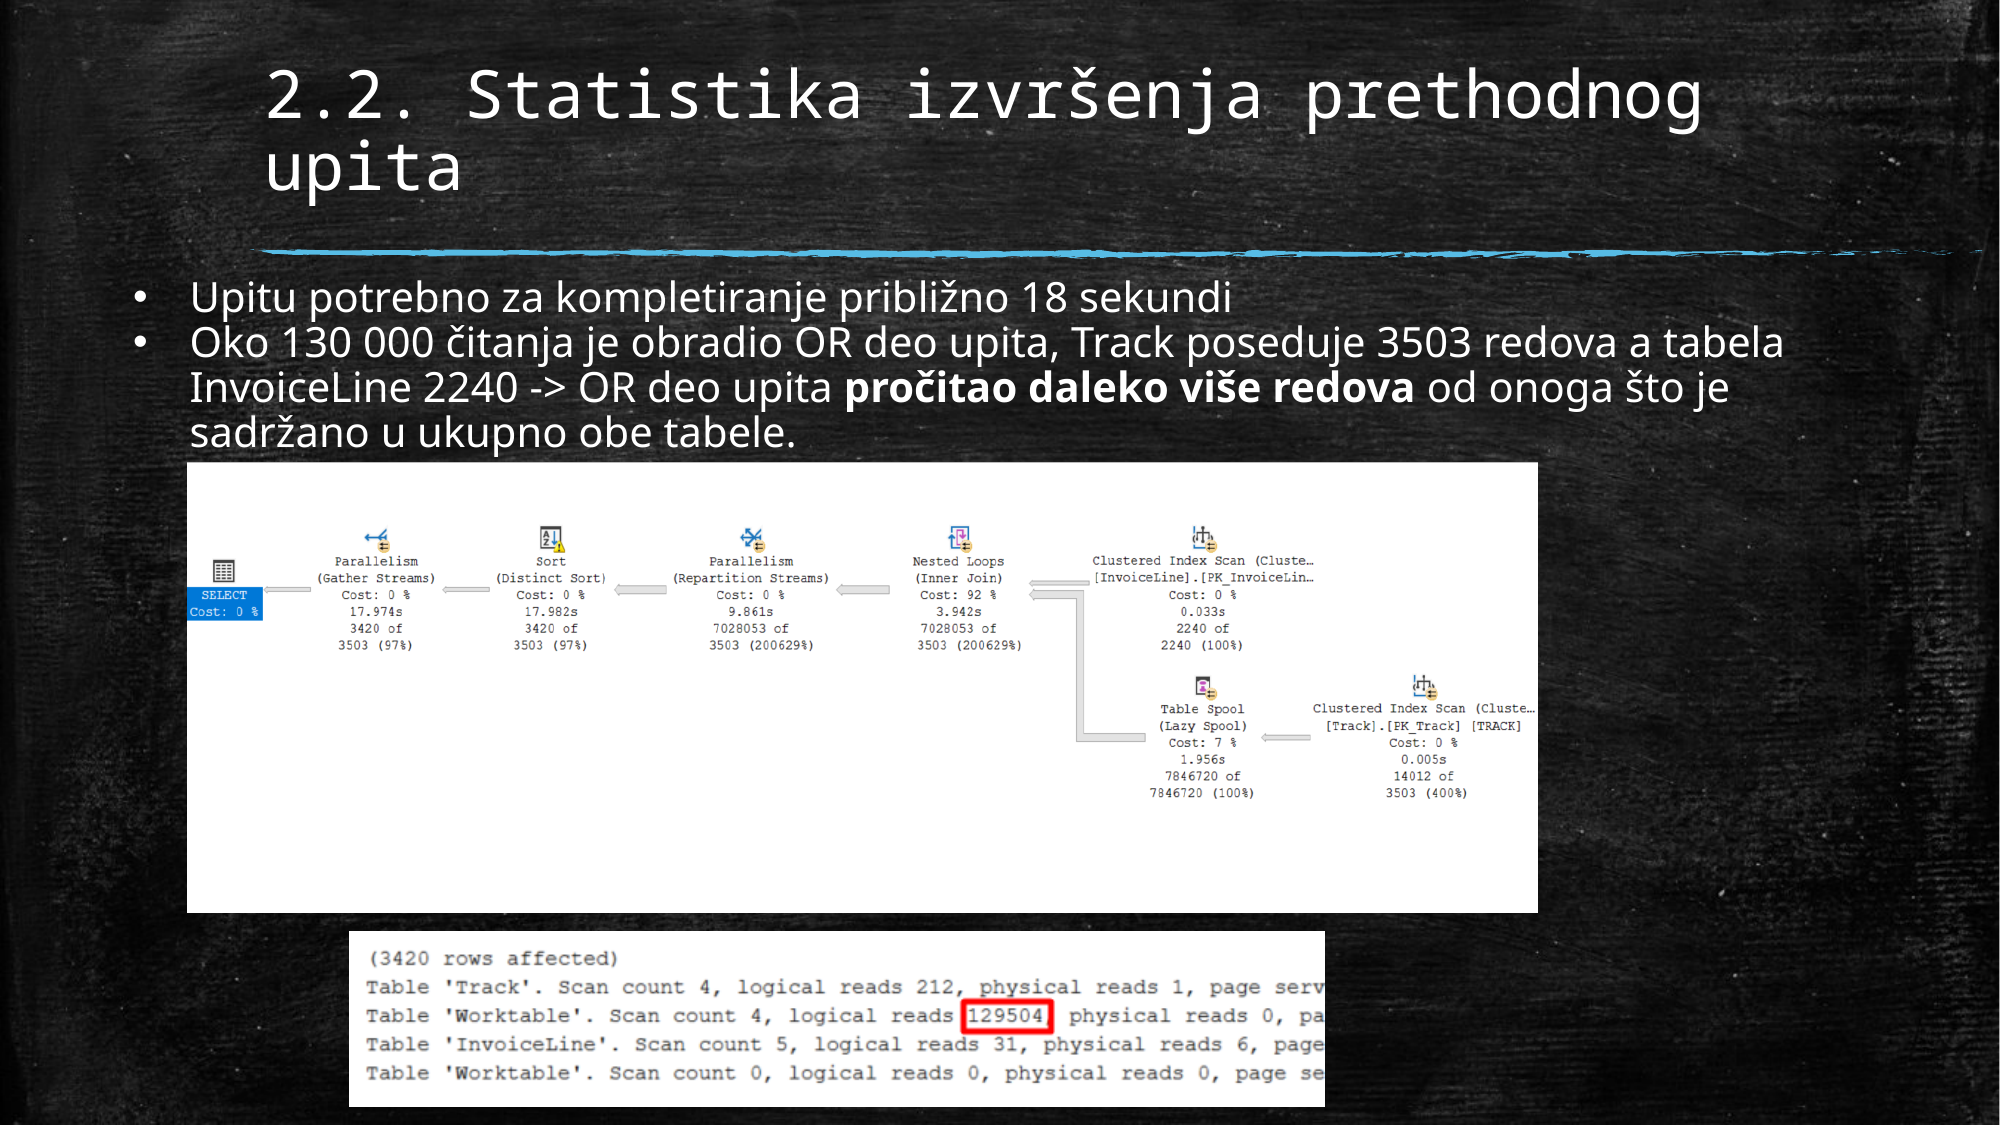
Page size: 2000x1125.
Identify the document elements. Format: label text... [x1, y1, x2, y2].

picture [187, 462, 1538, 913]
title 2.2. Statistika izvršenja prethodnog upita [249, 45, 1750, 213]
picture [349, 931, 1325, 1107]
text_box Upitu potrebno za kompletiranje približno 18 sekundi Oko 130 000 čitanja je obradio OR deo upita, Track poseduje 3503 redova a tabela InvoiceLine 2240 -> OR deo upita pročitao daleko više redova od onoga što je sadržano u ukupno obe tabele. [118, 268, 1881, 464]
